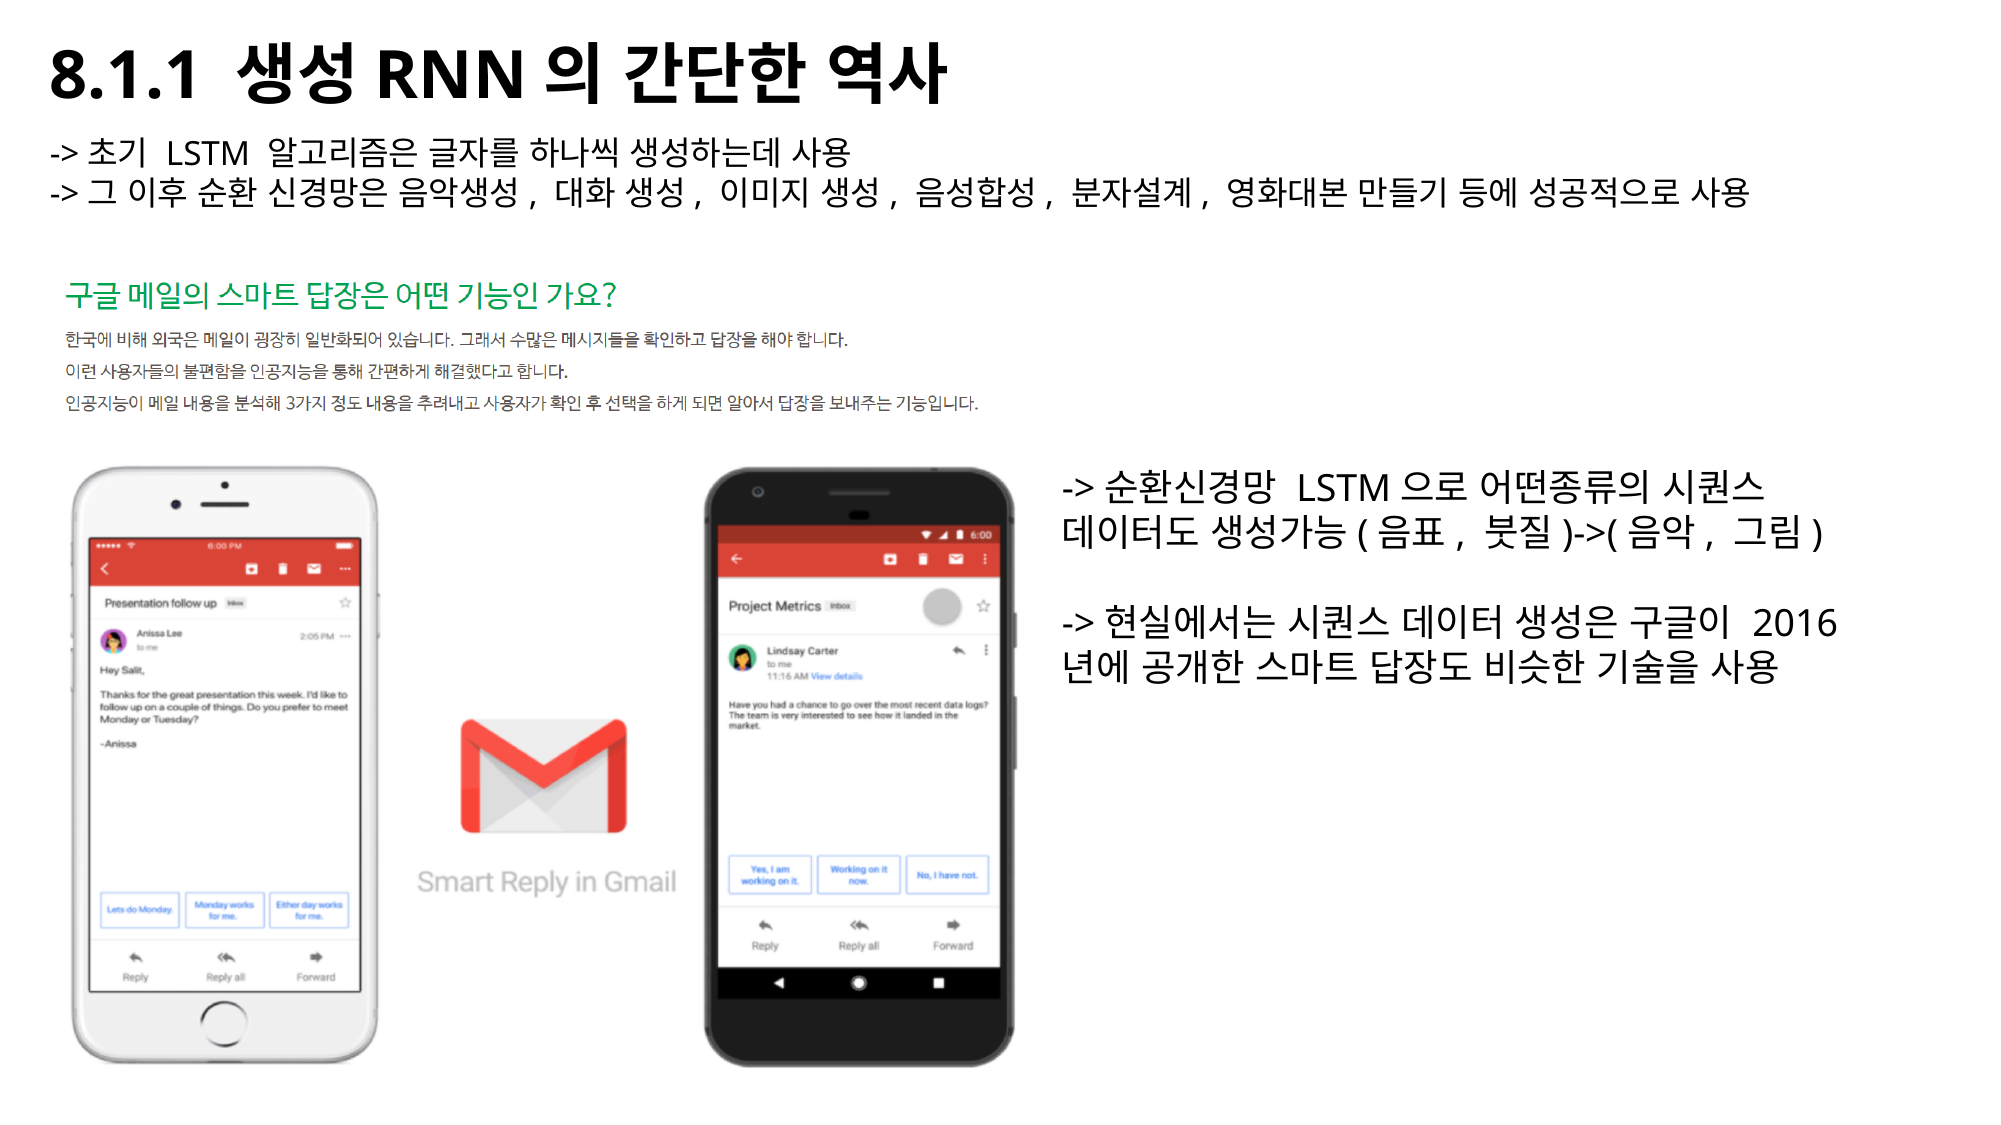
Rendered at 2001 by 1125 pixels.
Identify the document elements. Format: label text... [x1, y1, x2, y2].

text_box 8.1.1 생성RNN의 간단한 역사 ->초기 LSTM 알고리즘은 글자를 하나씩 생성하는데 사용 ->그 이후 순환 신경망은 음악생성, 대화 생성, 이미지 생성, 음성합성, 분자설계, 영화대본 만들기 등에 성공적으로 사용 [35, 24, 1989, 260]
text_box ->순환신경망 LSTM으로 어떤종류의 시퀀스 데이터도 생성가능(음표, 붓질)->(음악, 그림) ->현실에서는 시퀀스 데이터 생성은 구글이 2016년에 공개한 스마트 답장도 비슷한 기술을 사용 [1072, 456, 1924, 742]
picture [35, 254, 1072, 1108]
